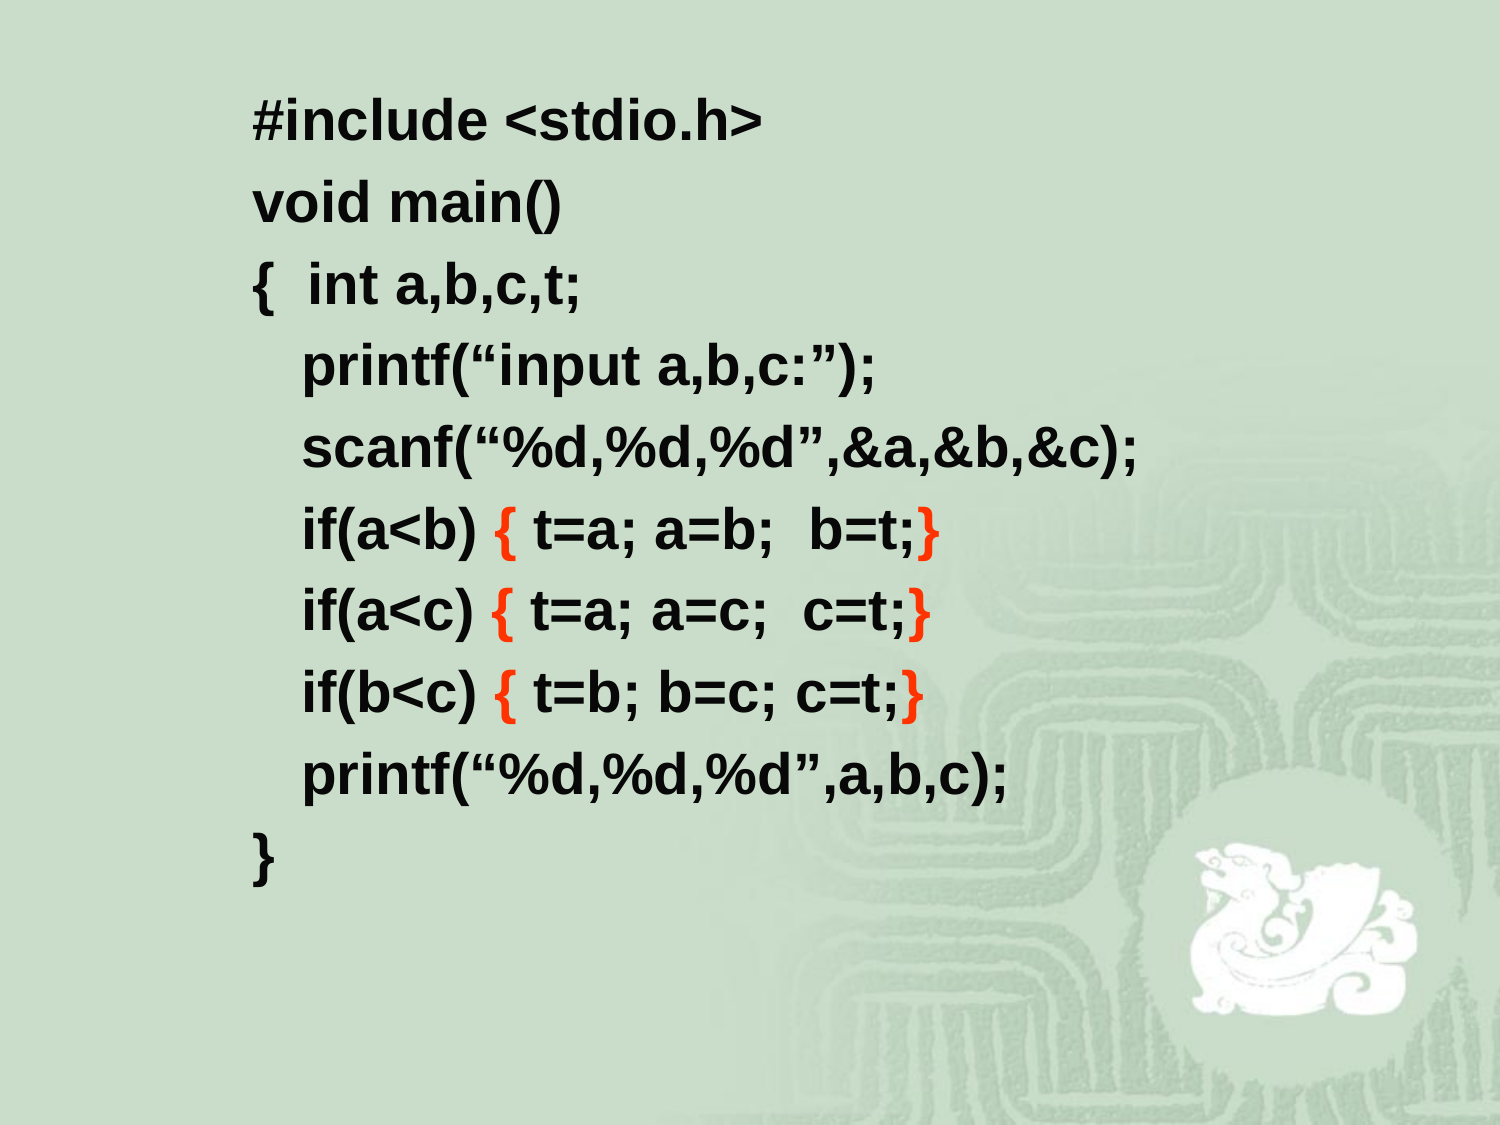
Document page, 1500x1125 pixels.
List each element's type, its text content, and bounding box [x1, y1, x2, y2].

list #include <stdio.h> void main() { int a,b,c,t; printf(“input a,b,c:”); scanf(“%d,%d,%d”,&a,&b,&c); if(a<b) { t=a; a=b; b=t;} if(a<c) { t=a; a=c; c=t;} if(b<c) { t=b; b=c; c=t;} printf(“%d,%d,%d”,a,b,c); } [237, 74, 1201, 1051]
picture [0, 0, 1500, 1125]
